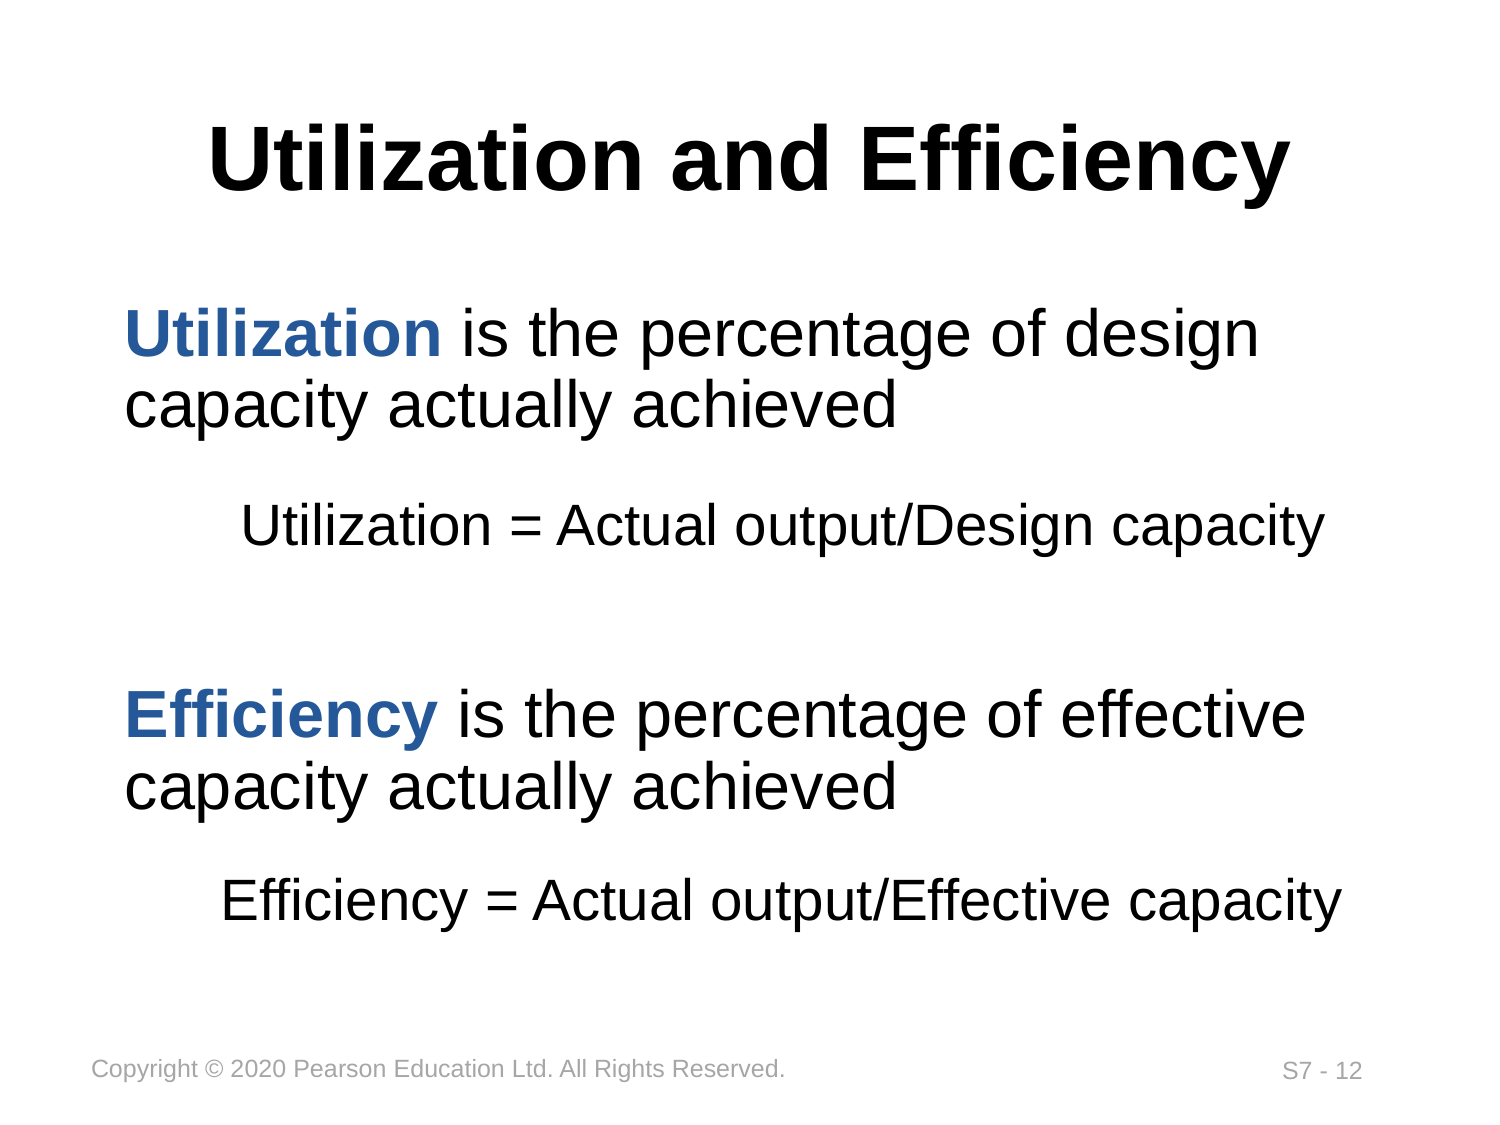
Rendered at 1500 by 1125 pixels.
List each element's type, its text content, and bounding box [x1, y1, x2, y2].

text_box Efficiency = Actual output/Effective capacity [205, 863, 1359, 941]
text_box Utilization is the percentage of design capacity actually achieved [109, 291, 1383, 450]
title Utilization and Efficiency [112, 71, 1388, 236]
text_box Utilization = Actual output/Design capacity [225, 487, 1342, 565]
text_box Efficiency is the percentage of effective capacity actually achieved [109, 672, 1394, 831]
